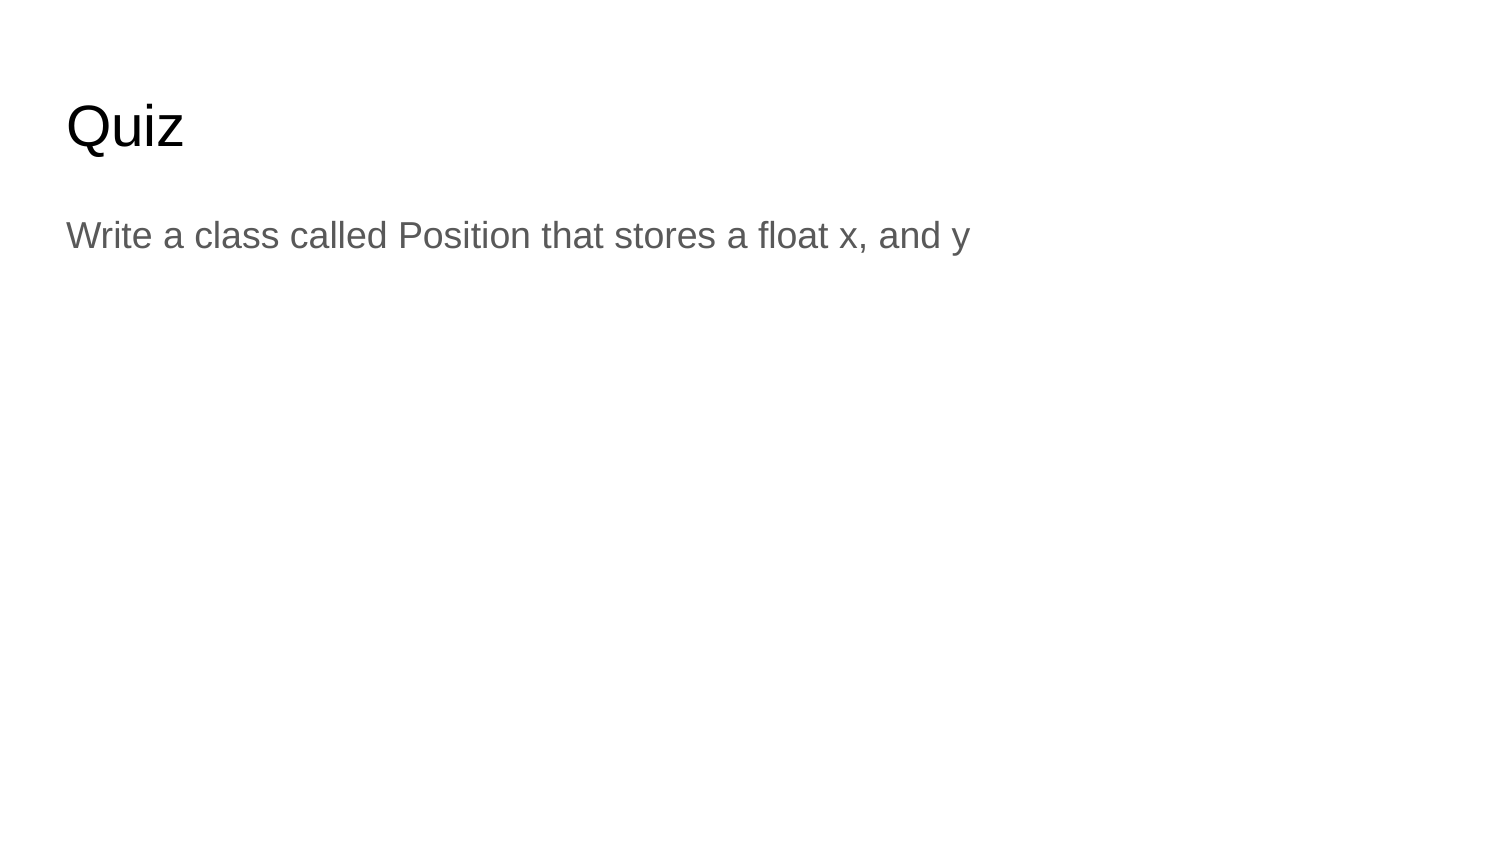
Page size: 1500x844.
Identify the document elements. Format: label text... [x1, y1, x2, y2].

list Write a class called Position that stores a float x, and y [51, 189, 1449, 750]
title Quiz [51, 72, 1449, 167]
